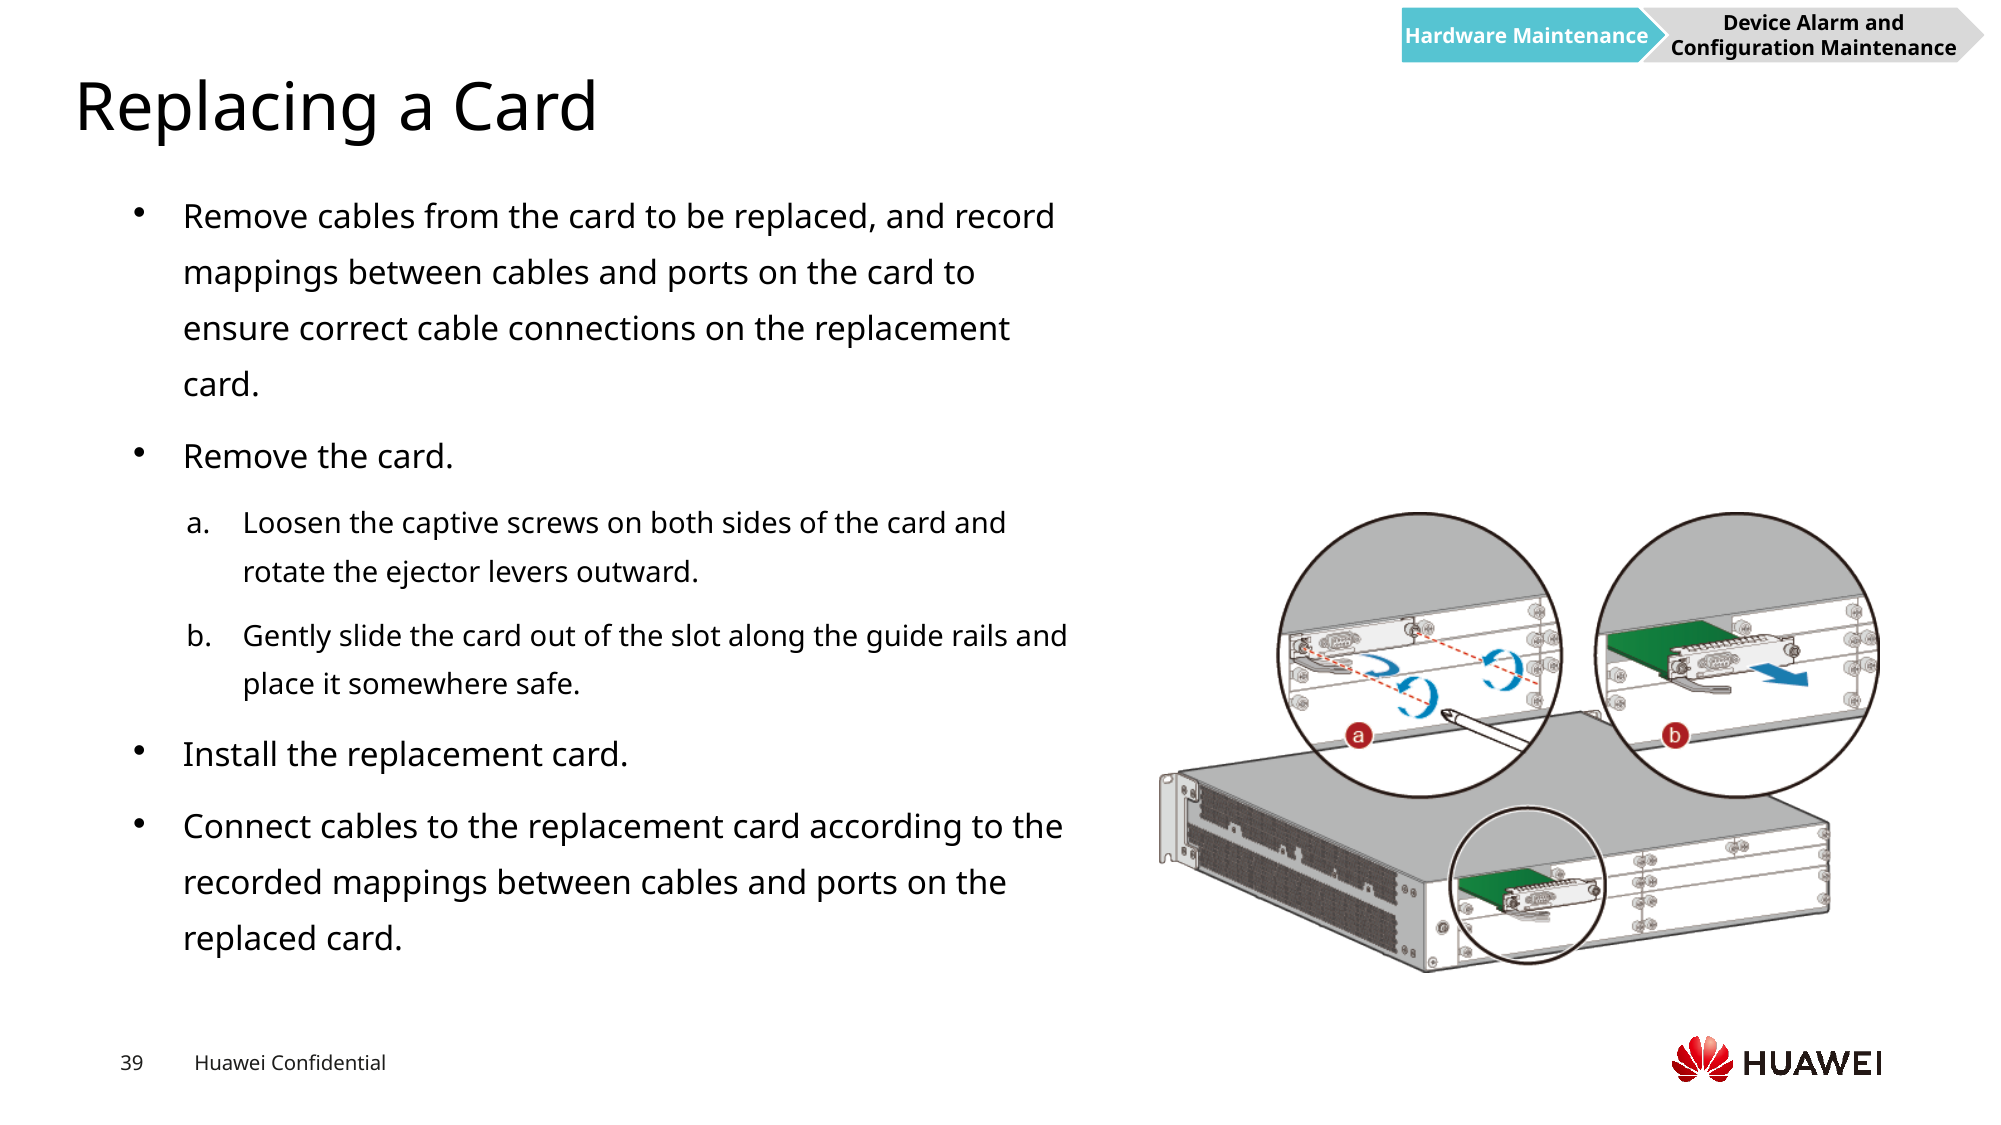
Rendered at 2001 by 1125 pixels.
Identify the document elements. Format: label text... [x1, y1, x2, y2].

picture [1159, 512, 1880, 973]
picture [1672, 1036, 1881, 1082]
list Remove cables from the card to be replaced, and record mappings between cables and ports on the card to ensure correct cable connections on the replacement card. Remove the card. Loosen the captive screws on both sides of the card and rotate the ejector levers outward. Gently slide the card out of the slot along the guide rails and place it somewhere safe. Install the replacement card. Connect cables to the replacement card according to the recorded mappings between cables and ports on the replaced card. [119, 172, 1107, 973]
title Replacing a Card [74, 73, 1928, 155]
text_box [1402, 8, 1984, 62]
